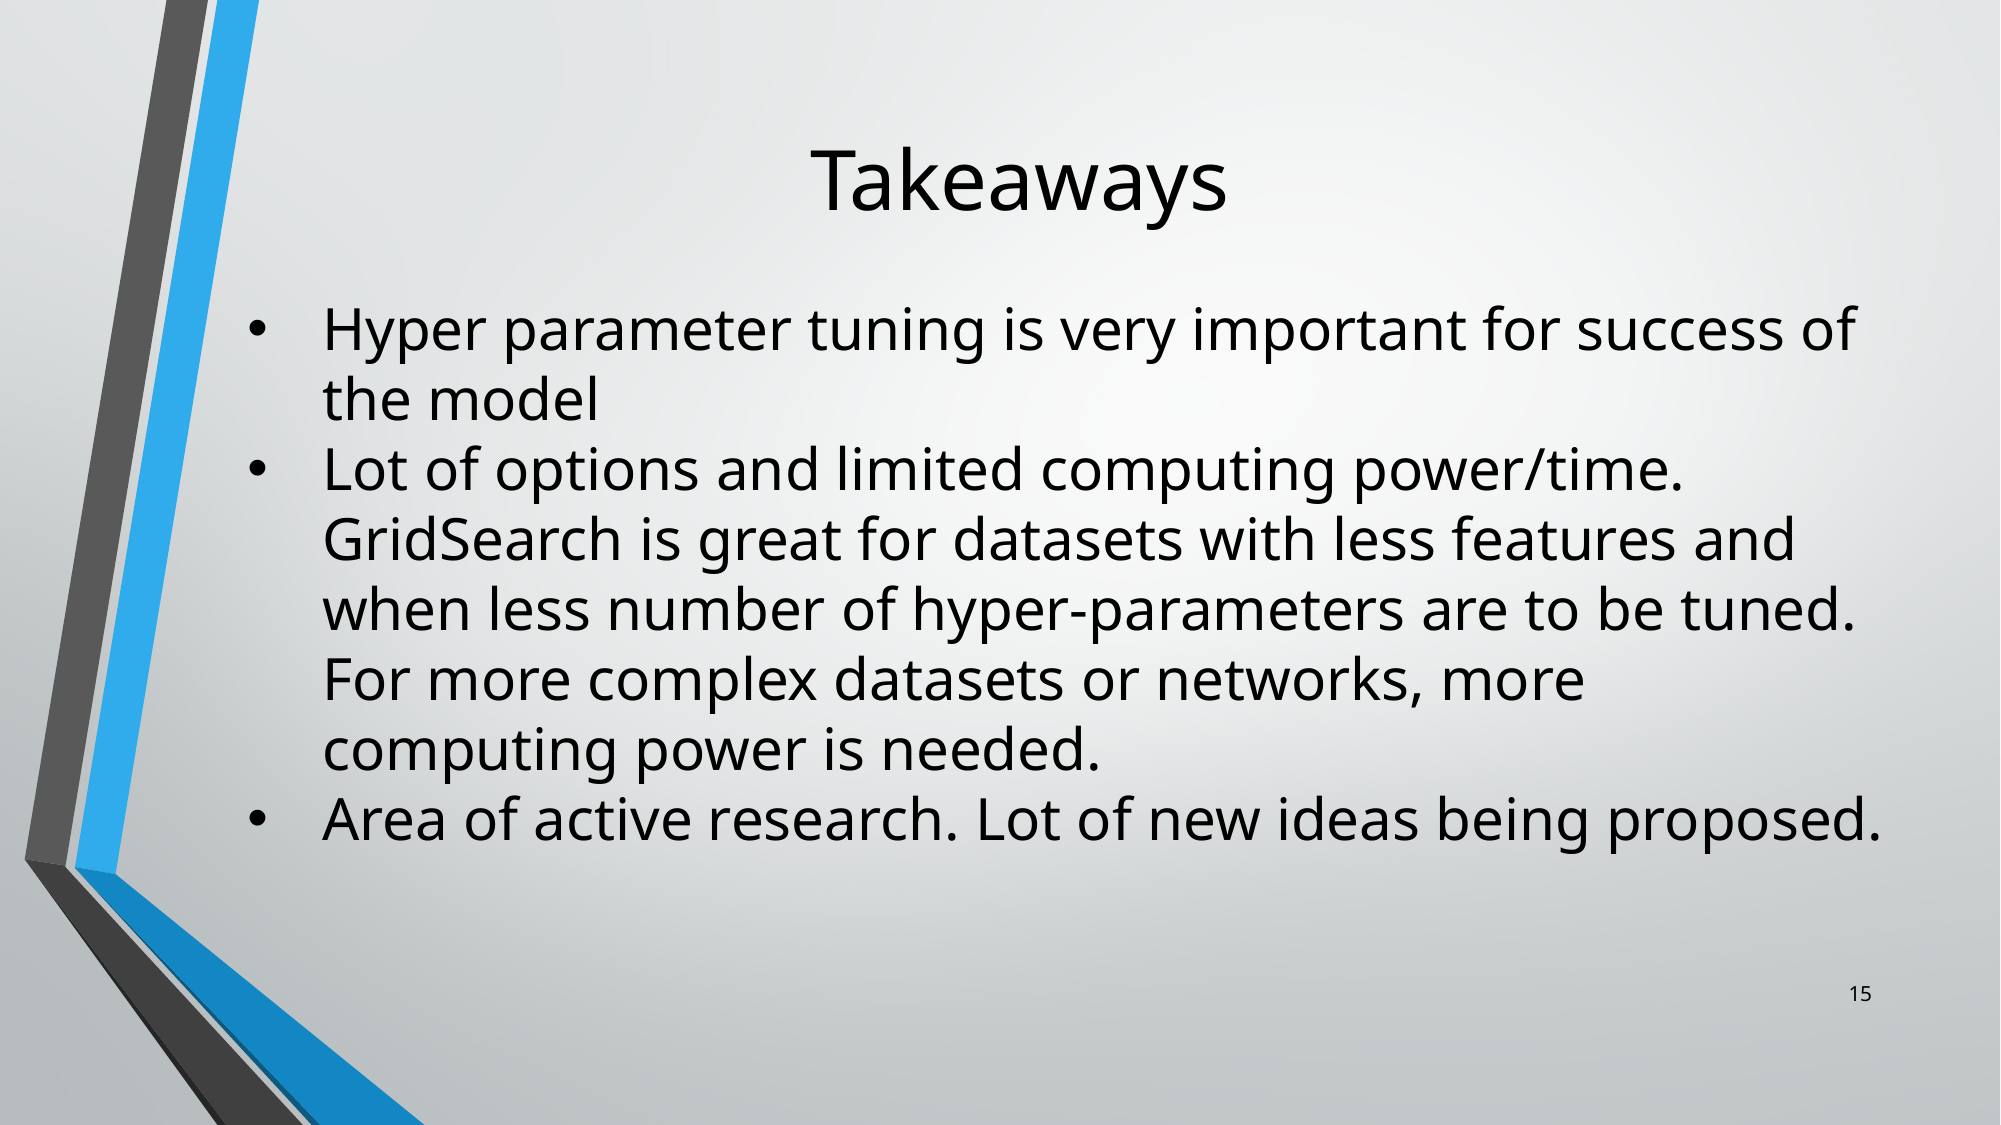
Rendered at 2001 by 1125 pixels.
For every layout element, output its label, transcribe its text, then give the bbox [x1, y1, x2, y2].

slide_number 15 [1796, 965, 1887, 1025]
text_box Hyper parameter tuning is very important for success of the model Lot of options and limited computing power/time. GridSearch is great for datasets with less features and when less number of hyper-parameters are to be tuned. For more complex datasets or networks, more computing power is needed. Area of active research. Lot of new ideas being proposed. [232, 284, 1912, 860]
title Takeaways [198, 33, 1842, 322]
